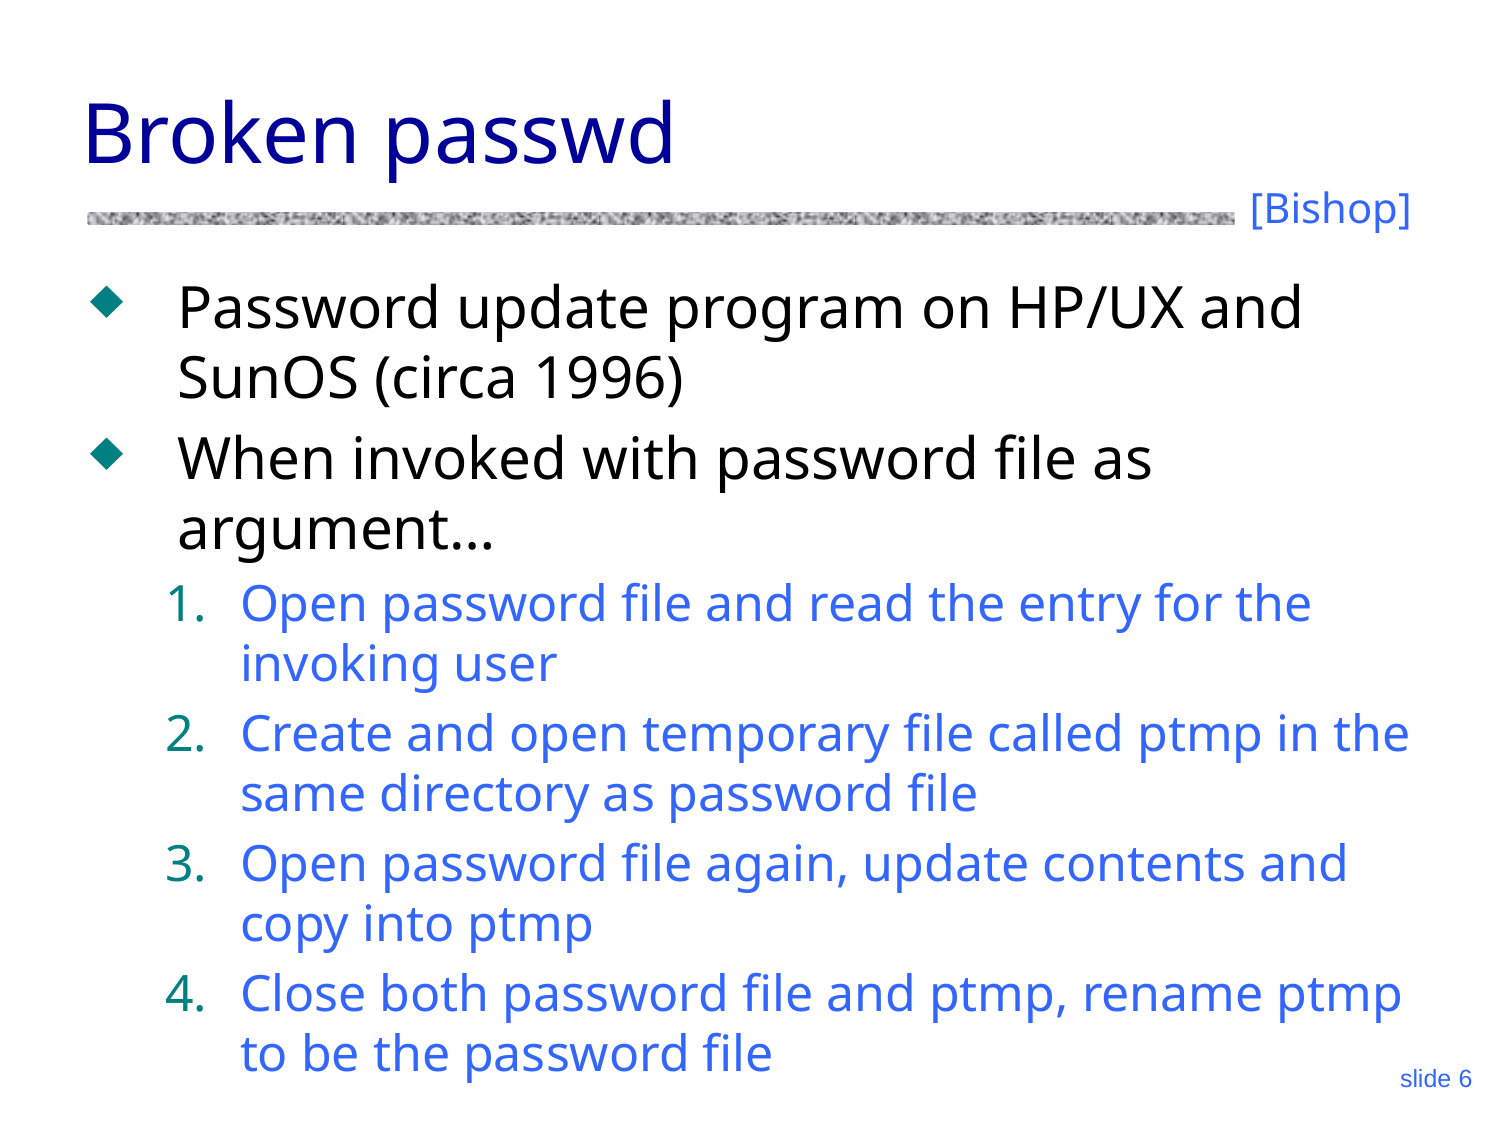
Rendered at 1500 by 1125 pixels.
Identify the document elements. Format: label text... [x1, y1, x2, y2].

picture [87, 212, 1234, 225]
list Password update program on HP/UX and SunOS (circa 1996) When invoked with password file as argument… Open password file and read the entry for the invoking user Create and open temporary file called ptmp in the same directory as password file Open password file again, update contents and copy into ptmp Close both password file and ptmp, rename ptmp to be the password file [74, 262, 1463, 1101]
text_box [Bishop] [1234, 174, 1427, 240]
slide_number slide 6 [1463, 1024, 1488, 1101]
title Broken passwd [66, 37, 1426, 188]
